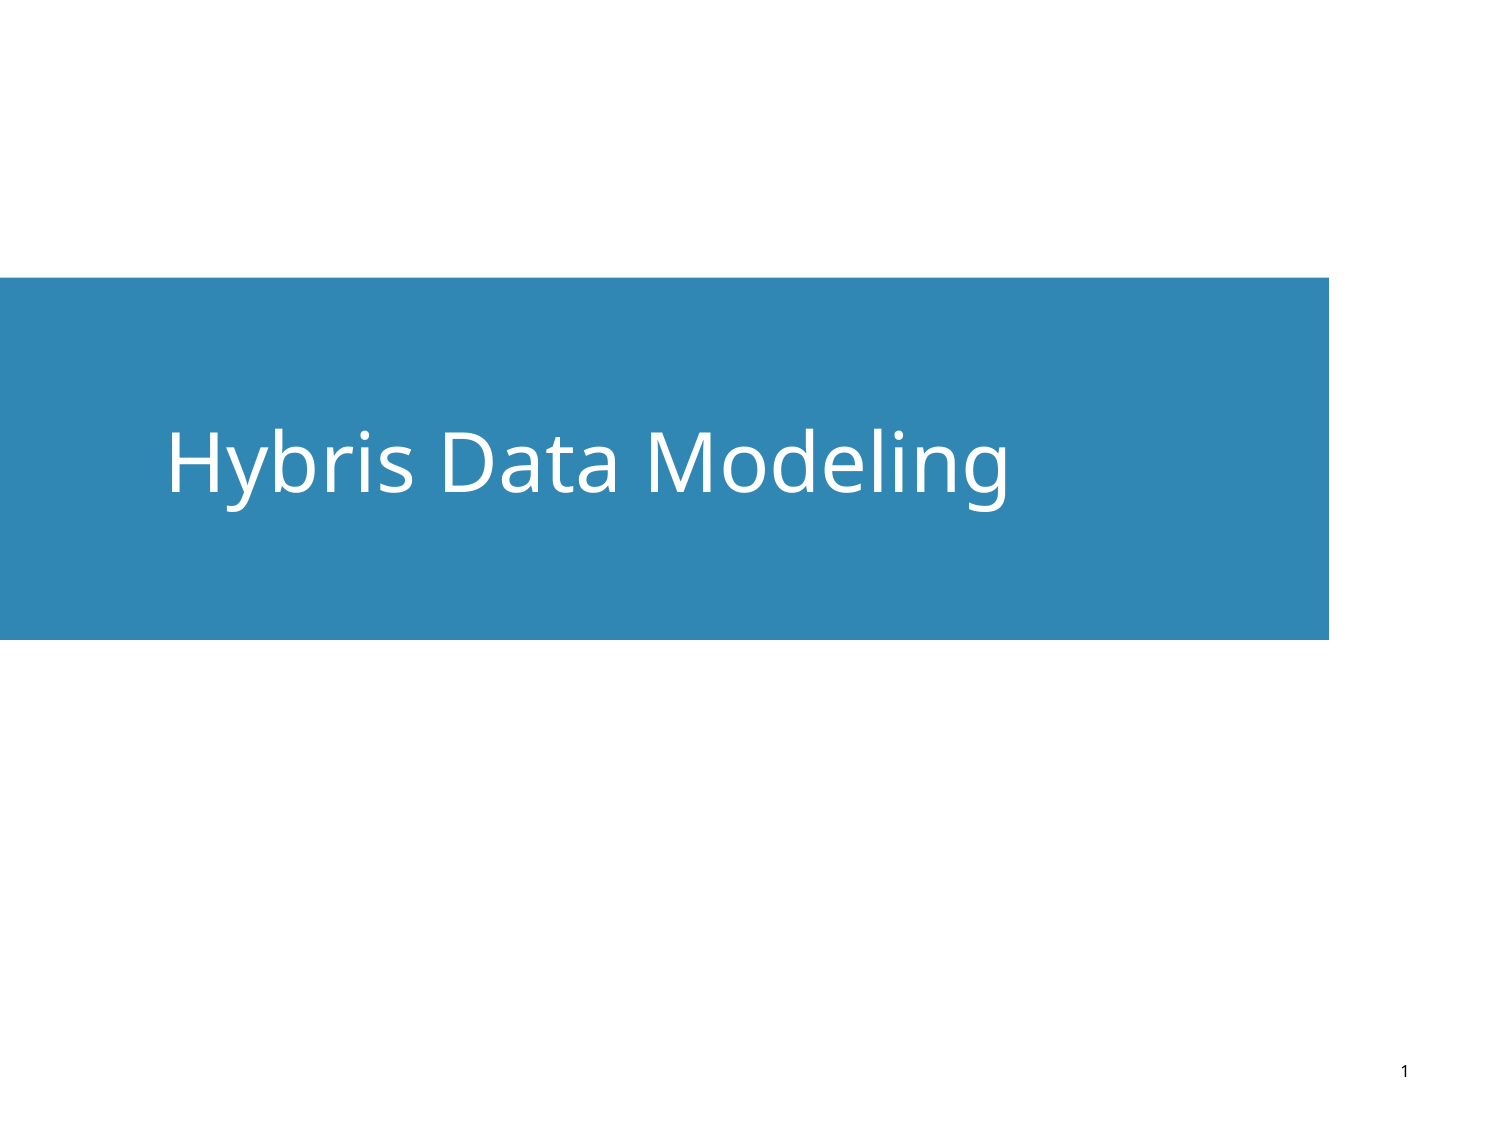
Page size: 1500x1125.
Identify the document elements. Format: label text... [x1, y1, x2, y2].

text_box Hybris Data Modeling [0, 277, 1329, 640]
slide_number 1 [1074, 1042, 1425, 1103]
